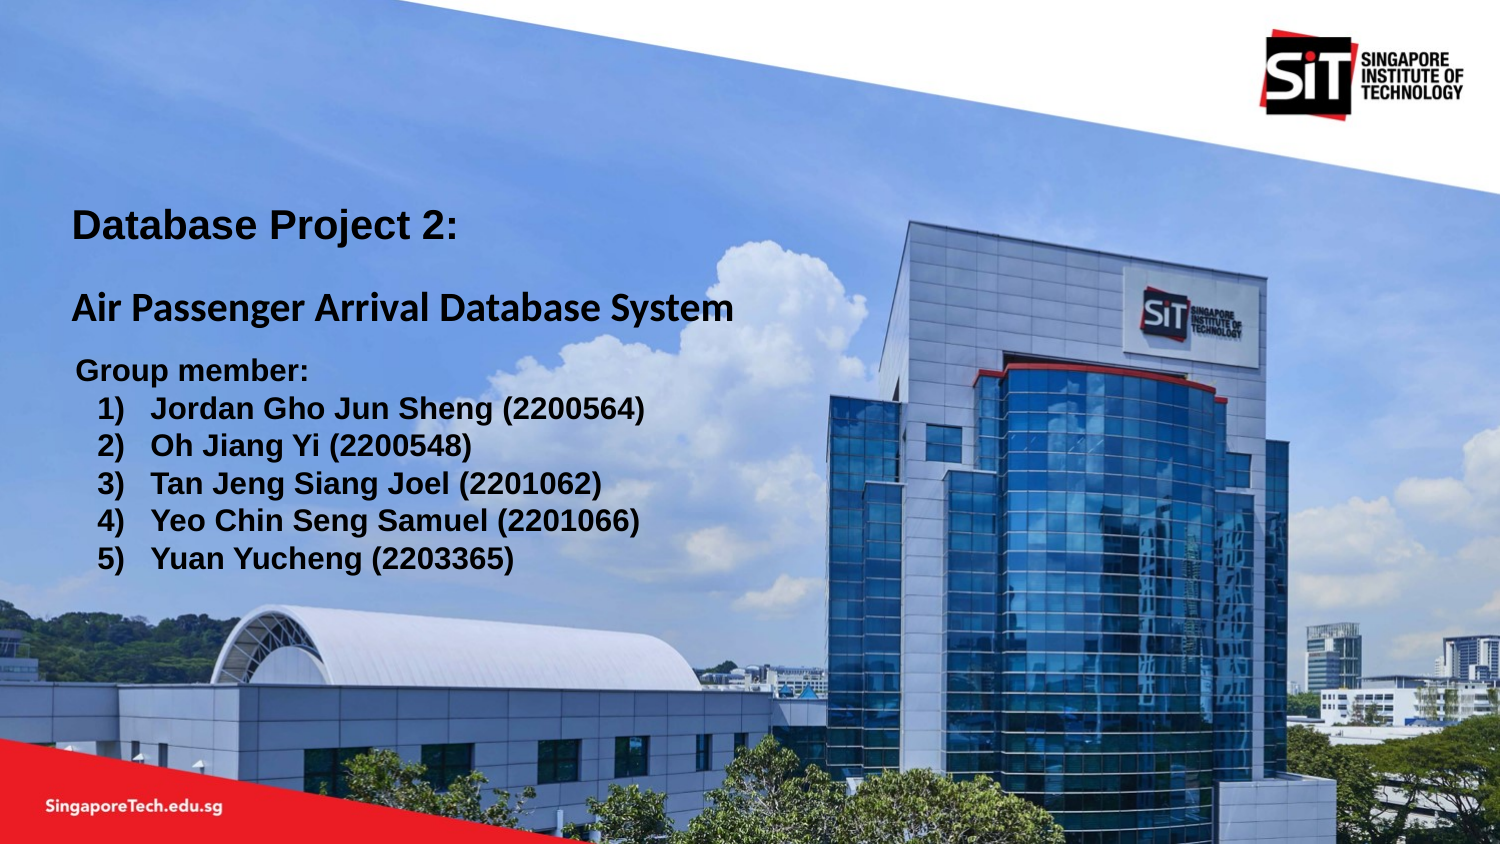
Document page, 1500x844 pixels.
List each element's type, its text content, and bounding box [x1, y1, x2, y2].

text_box Group member: Jordan Gho Jun Sheng (2200564) Oh Jiang Yi (2200548) Tan Jeng Siang Joel (2201062) Yeo Chin Seng Samuel (2201066) Yuan Yucheng (2203365) [60, 335, 692, 624]
subtitle Database Project 2: Air Passenger Arrival Database System [60, 188, 909, 336]
picture [0, 0, 1500, 844]
